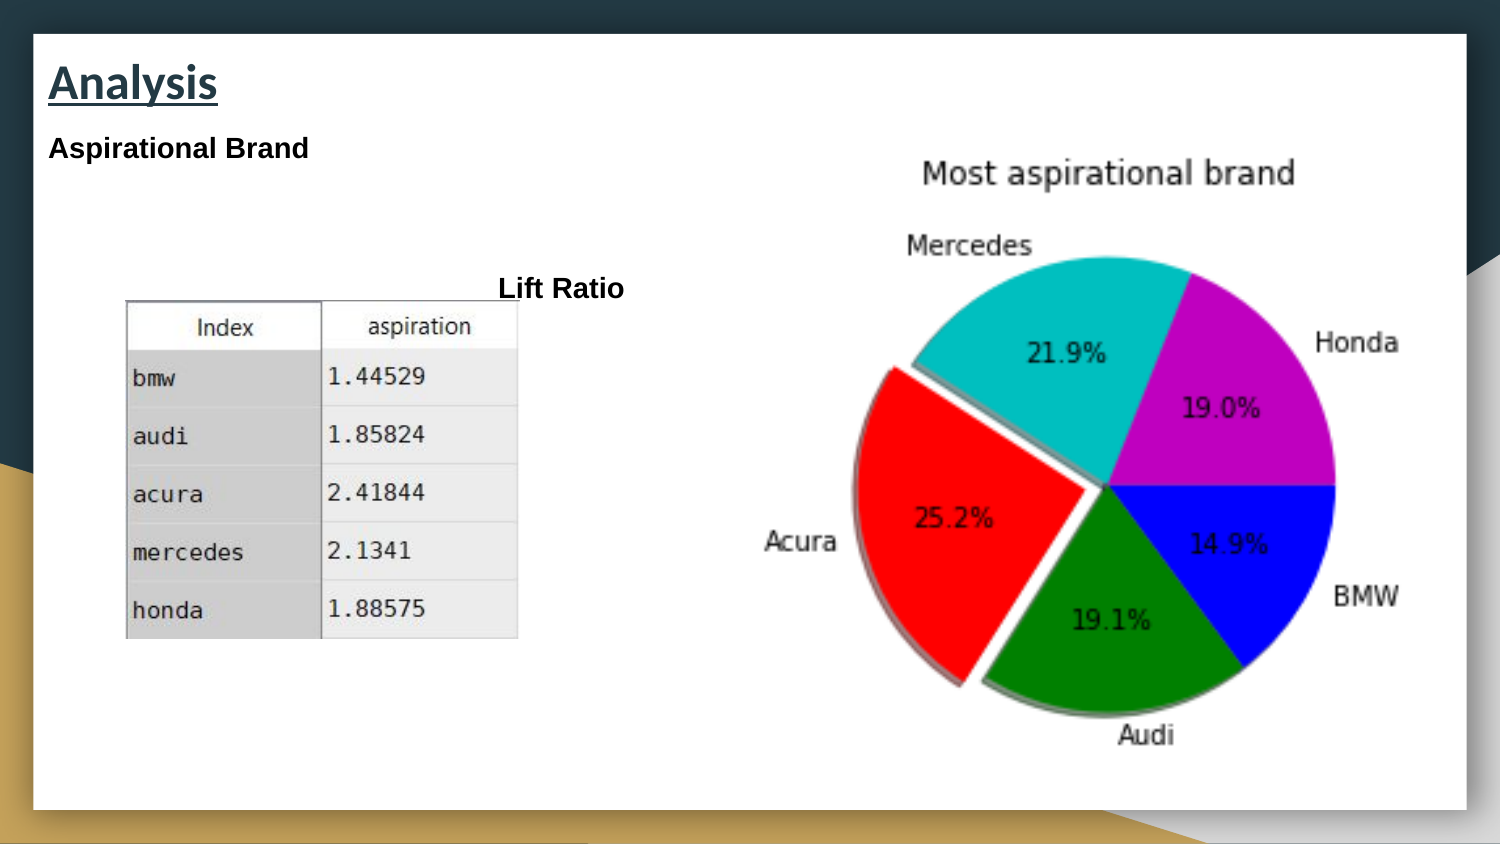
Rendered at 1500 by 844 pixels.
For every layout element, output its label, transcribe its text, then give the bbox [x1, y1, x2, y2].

list Aspirational Brand Lift Ratio [33, 114, 1466, 808]
picture [125, 300, 520, 639]
picture [747, 141, 1420, 798]
title Analysis [33, 34, 1466, 114]
